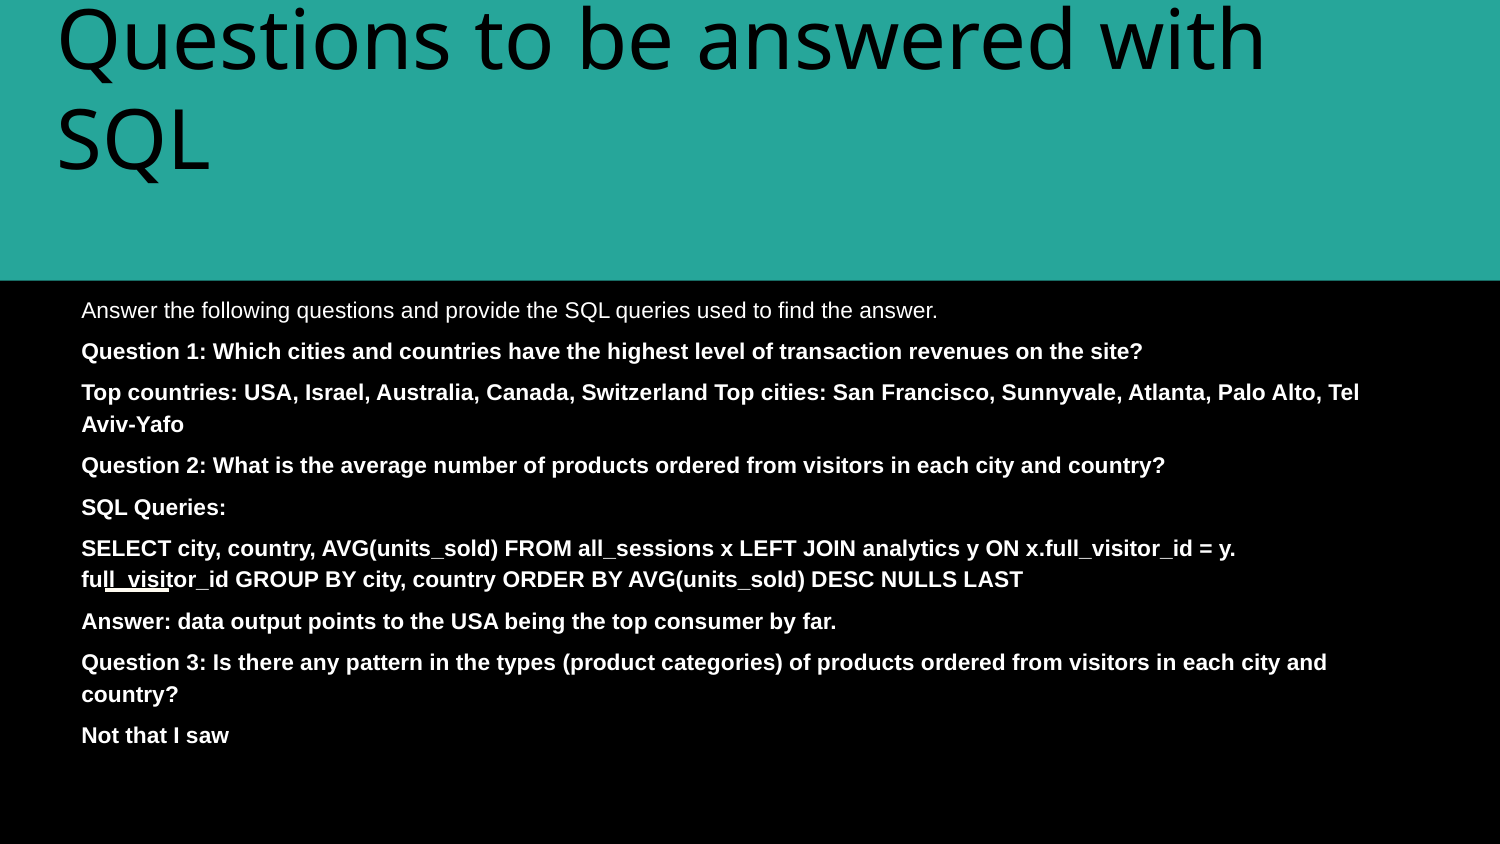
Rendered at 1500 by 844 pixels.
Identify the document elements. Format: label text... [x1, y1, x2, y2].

subtitle Answer the following questions and provide the SQL queries used to find the answer. Question 1: Which cities and countries have the highest level of transaction revenues on the site? Top countries: USA, Israel, Australia, Canada, Switzerland Top cities: San Francisco, Sunnyvale, Atlanta, Palo Alto, Tel Aviv-Yafo Question 2: What is the average number of products ordered from visitors in each city and country? SQL Queries: SELECT city, country, AVG(units_sold) FROM all_sessions x LEFT JOIN analytics y ON x.full_visitor_id = y. full_visitor_id GROUP BY city, country ORDER BY AVG(units_sold) DESC NULLS LAST Answer: data output points to the USA being the top consumer by far. Question 3: Is there any pattern in the types (product categories) of products ordered from visitors in each city and country? Not that I saw each city/country? [66, 276, 1399, 789]
title Questions to be answered with SQL [41, 0, 1374, 202]
